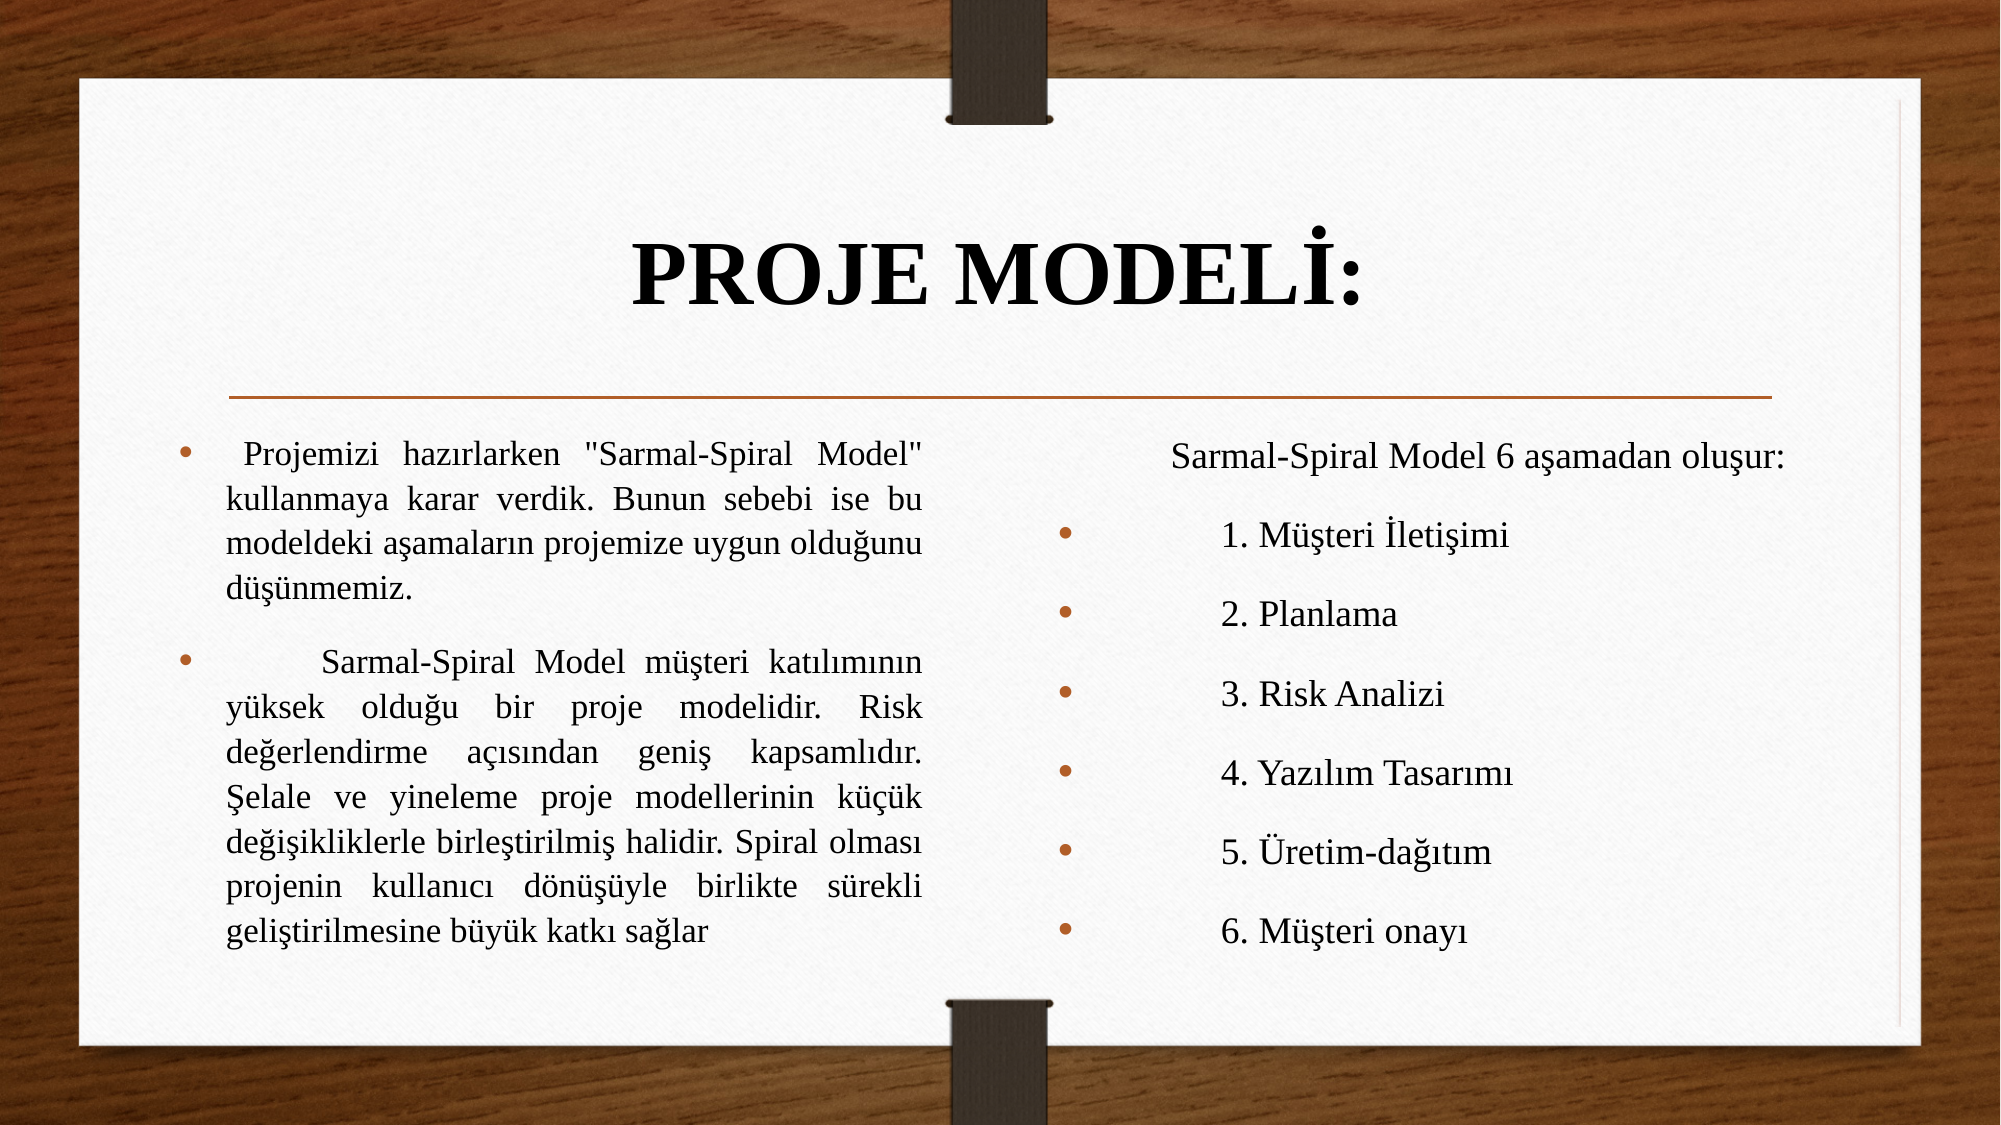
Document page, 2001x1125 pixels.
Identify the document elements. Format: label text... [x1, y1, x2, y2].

title PROJE MODELİ: [212, 161, 1788, 375]
list Sarmal-Spiral Model 6 aşamadan oluşur: 1. Müşteri İletişimi 2. Planlama 3. Risk Analizi 4. Yazılım Tasarımı 5. Üretim-dağıtım 6. Müşteri onayı [1043, 420, 1818, 963]
picture [0, 0, 2001, 1125]
list Projemizi hazırlarken "Sarmal-Spiral Model" kullanmaya karar verdik. Bunun sebebi ise bu modeldeki aşamaların projemize uygun olduğunu düşünmemiz. Sarmal-Spiral Model müşteri katılımının yüksek olduğu bir proje modelidir. Risk değerlendirme açısından geniş kapsamlıdır. Şelale ve yineleme proje modellerinin küçük değişikliklerle birleştirilmiş halidir. Spiral olması projenin kullanıcı dönüşüyle birlikte sürekli geliştirilmesine büyük katkı sağlar [163, 420, 938, 963]
